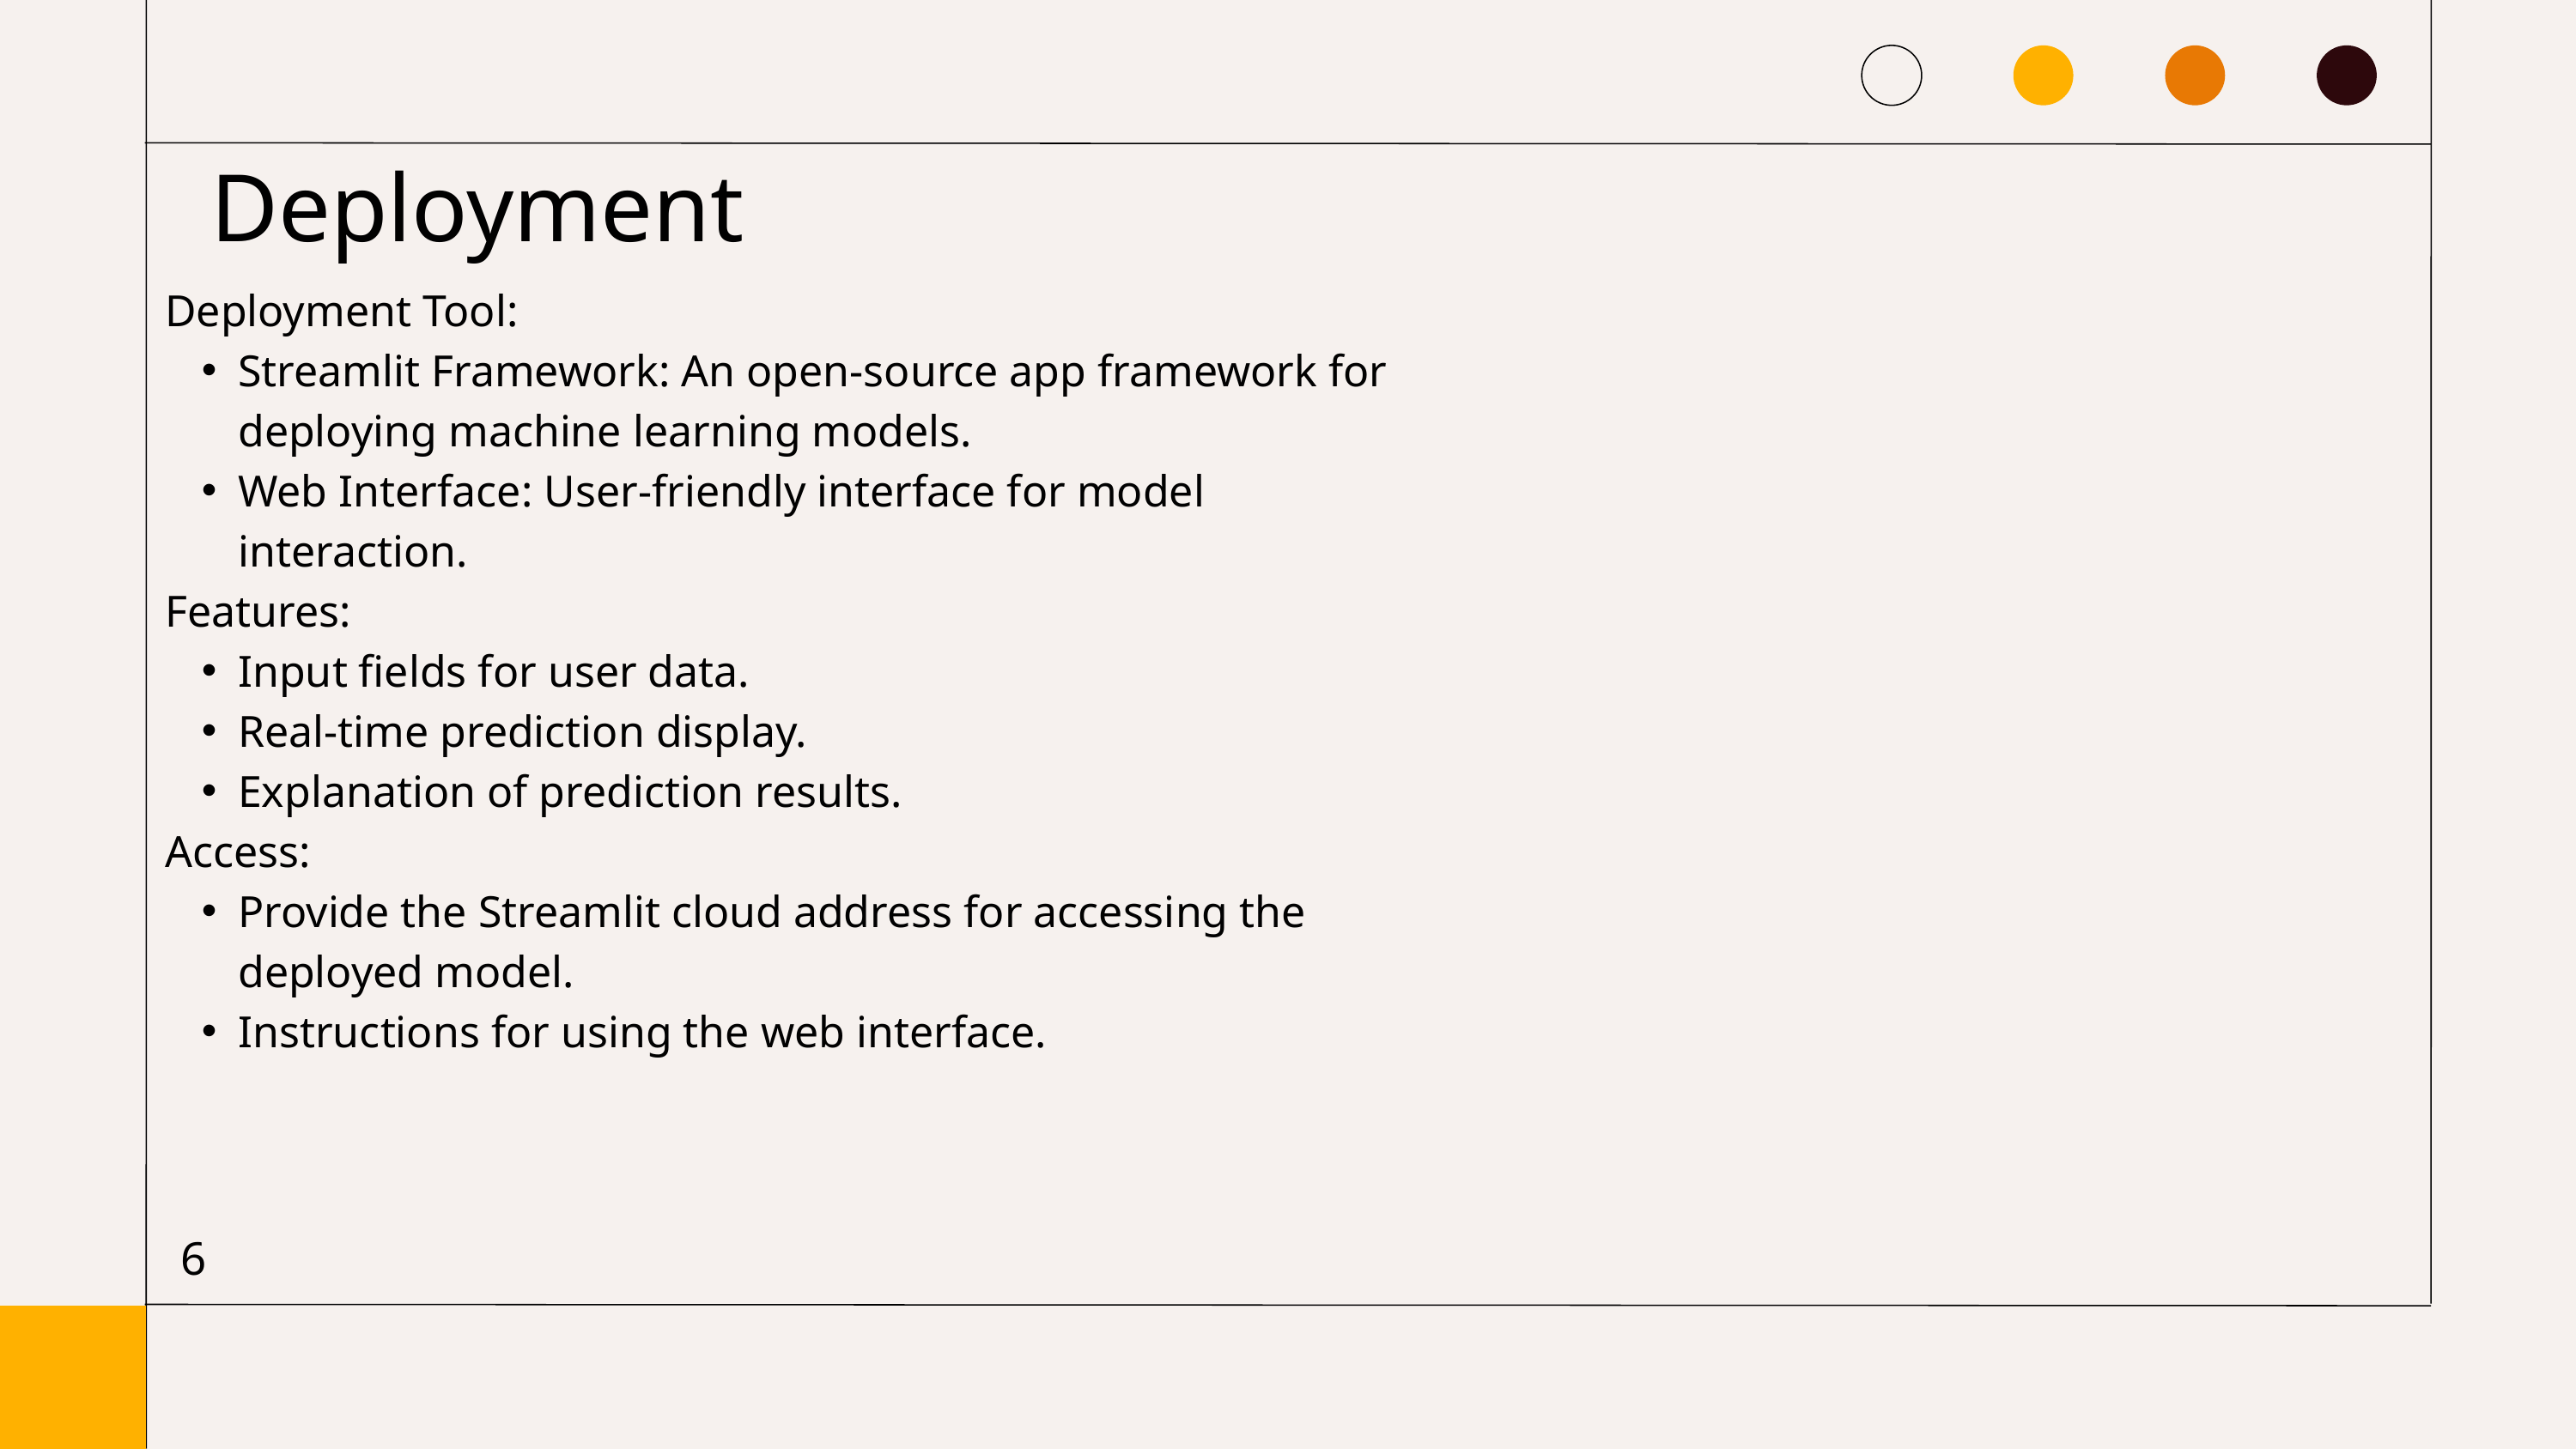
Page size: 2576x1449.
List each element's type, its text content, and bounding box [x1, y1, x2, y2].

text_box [0, 1305, 147, 1449]
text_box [2165, 45, 2226, 106]
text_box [2316, 45, 2378, 106]
text_box Deployment Tool: Streamlit Framework: An open-source app framework for deploying machine learning models. Web Interface: User-friendly interface for model interaction. Features: Input fields for user data. Real-time prediction display. Explanation of prediction results. Access: Provide the Streamlit cloud address for accessing the deployed model. Instructions for using the web interface. [165, 275, 1419, 1117]
text_box 6 [165, 1239, 222, 1285]
text_box Deployment [165, 130, 790, 261]
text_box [1861, 45, 1923, 106]
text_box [2013, 45, 2074, 106]
